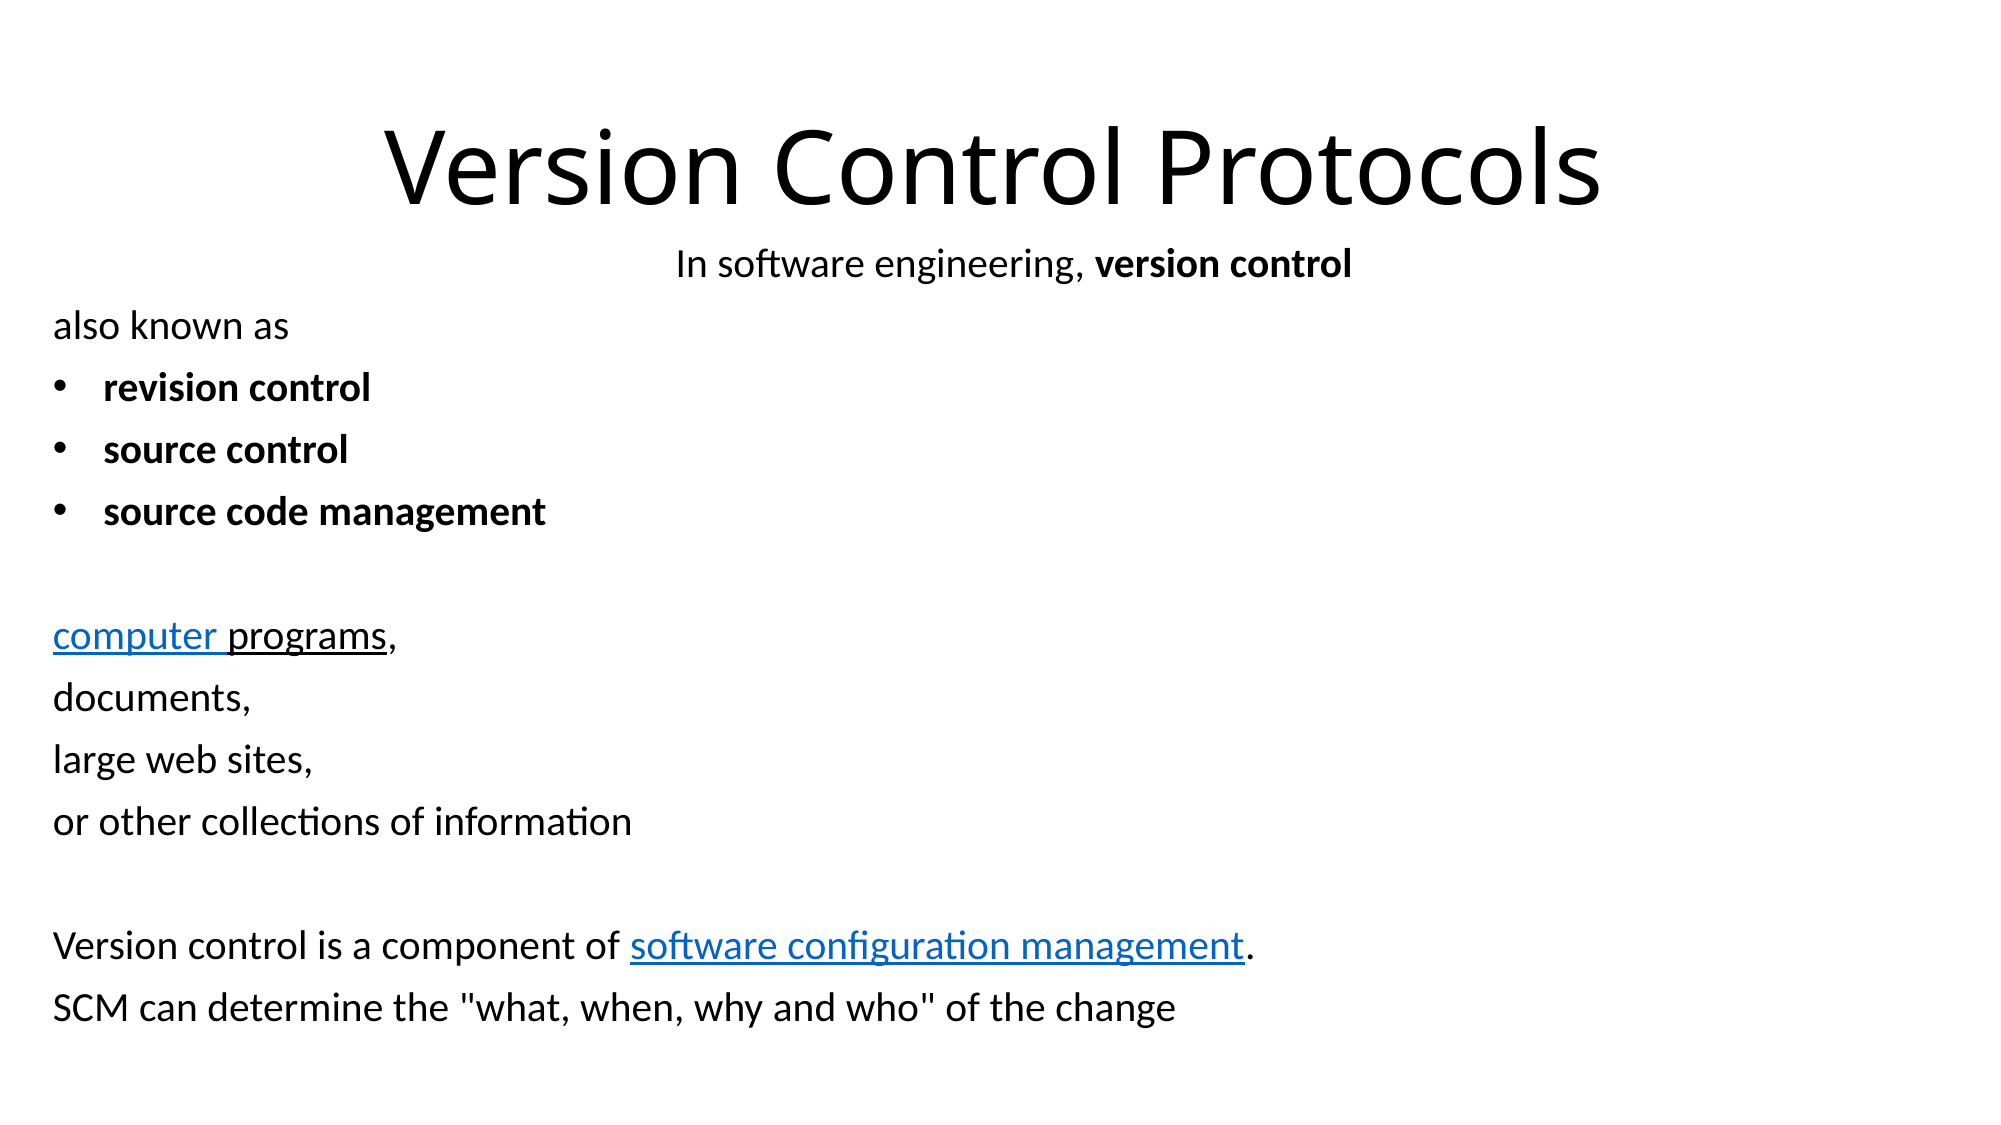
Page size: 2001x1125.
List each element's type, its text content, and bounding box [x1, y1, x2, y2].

subtitle In software engineering, version control also known as revision control source control source code management computer programs, documents, large web sites, or other collections of information Version control is a component of software configuration management. SCM can determine the "what, when, why and who" of the change [37, 233, 2000, 1040]
title Version Control Protocols [244, 34, 1744, 233]
